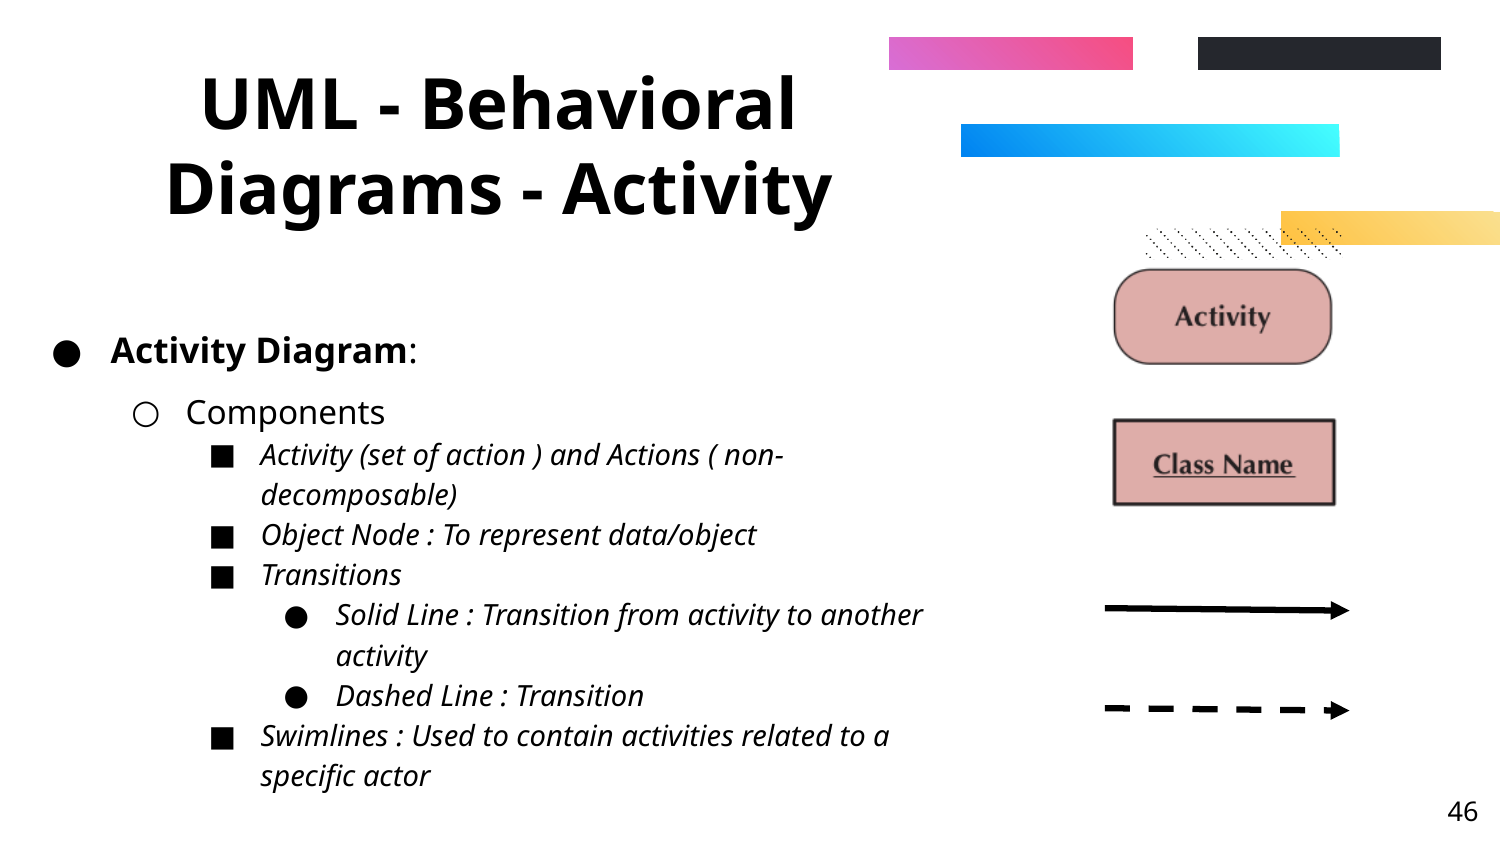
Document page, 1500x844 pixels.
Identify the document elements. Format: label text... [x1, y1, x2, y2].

title UML - Behavioral Diagrams - Activity [39, 37, 959, 251]
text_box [1104, 707, 1350, 711]
picture [1144, 228, 1343, 260]
picture [1110, 412, 1342, 513]
picture [1110, 264, 1342, 374]
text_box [1104, 607, 1350, 611]
slide_number ‹#› [1403, 779, 1494, 844]
subtitle Activity Diagram: Components Activity (set of action ) and Actions ( non-decomposable) Object Node : To represent data/object Transitions Solid Line : Transition from activity to another activity Dashed Line : Transition Swimlines : Used to contain activities related to a specific actor [20, 292, 972, 789]
